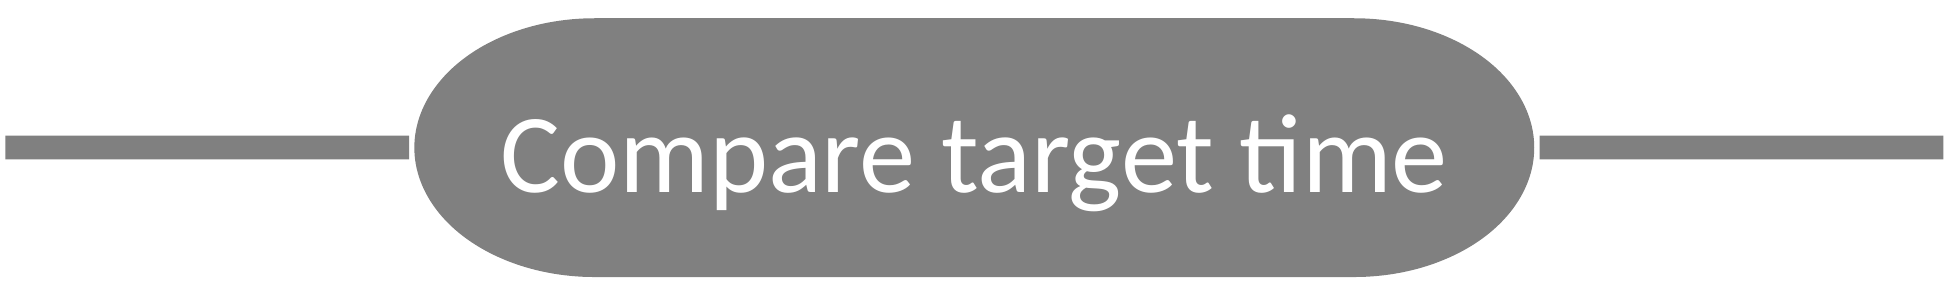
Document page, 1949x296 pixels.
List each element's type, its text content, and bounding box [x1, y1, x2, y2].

text_box [4, 135, 410, 160]
text_box [1539, 135, 1944, 160]
text_box Compare target time [413, 17, 1536, 279]
